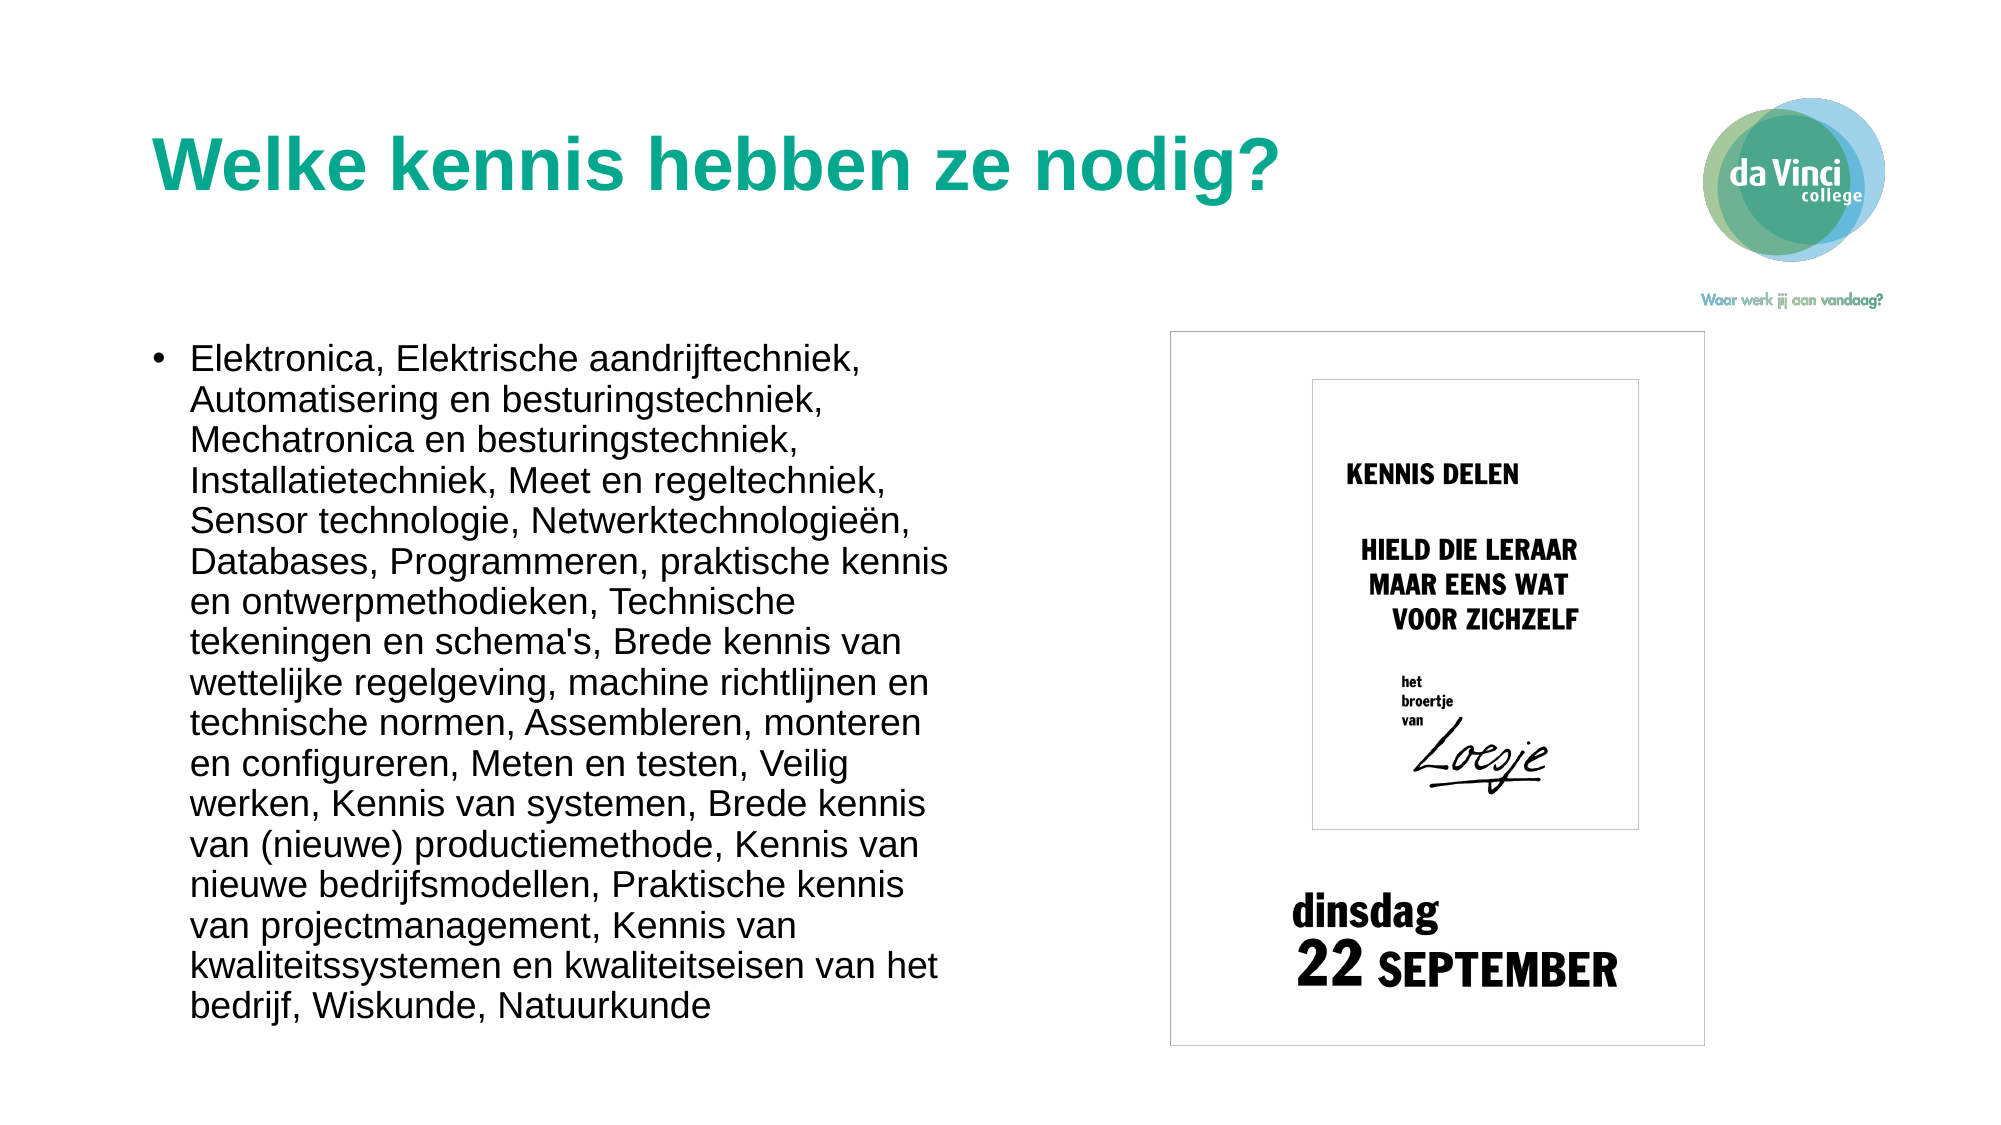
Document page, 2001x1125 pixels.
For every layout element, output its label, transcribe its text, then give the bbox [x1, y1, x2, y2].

title Welke kennis hebben ze nodig? [137, 118, 1863, 271]
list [1169, 331, 1705, 1046]
picture [1701, 98, 1885, 309]
list Elektronica, Elektrische aandrijftechniek, Automatisering en besturingstechniek, Mechatronica en besturingstechniek, Installatietechniek, Meet en regeltechniek, Sensor technologie, Netwerktechnologieën, Databases, Programmeren, praktische kennis en ontwerpmethodieken, Technische tekeningen en schema's, Brede kennis van wettelijke regelgeving, machine richtlijnen en technische normen, Assembleren, monteren en configureren, Meten en testen, Veilig werken, Kennis van systemen, Brede kennis van (nieuwe) productiemethode, Kennis van nieuwe bedrijfsmodellen, Praktische kennis van projectmanagement, Kennis van kwaliteitssystemen en kwaliteitseisen van het bedrijf, Wiskunde, Natuurkunde [137, 332, 988, 1046]
